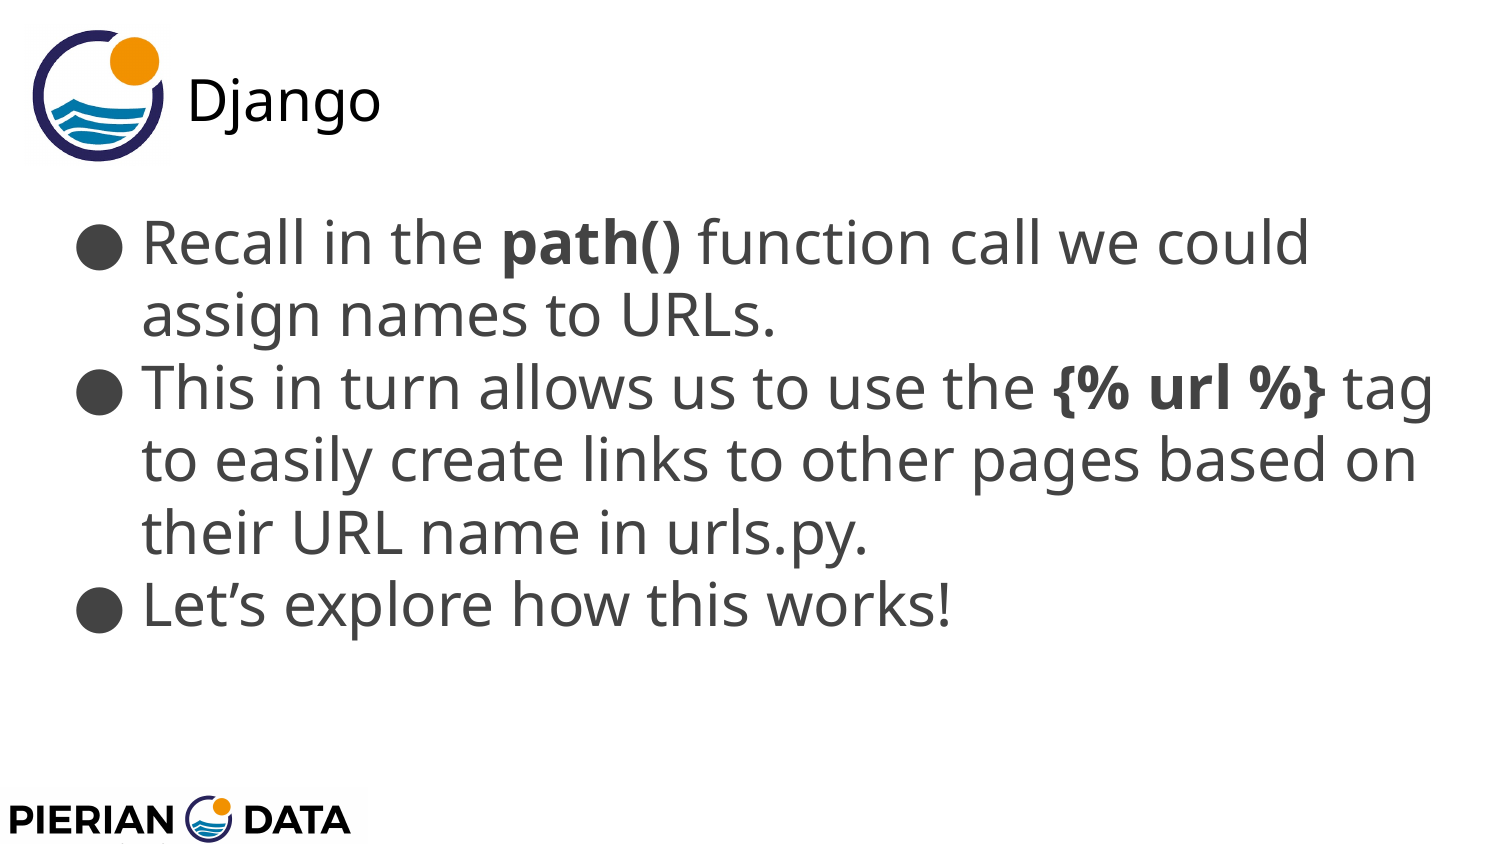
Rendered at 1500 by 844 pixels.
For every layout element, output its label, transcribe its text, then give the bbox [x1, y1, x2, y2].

picture [24, 24, 172, 167]
list Recall in the path() function call we could assign names to URLs. This in turn allows us to use the {% url %} tag to easily create links to other pages based on their URL name in urls.py. Let’s explore how this works! [51, 189, 1476, 750]
picture [0, 787, 368, 844]
title Django [176, 48, 1449, 143]
